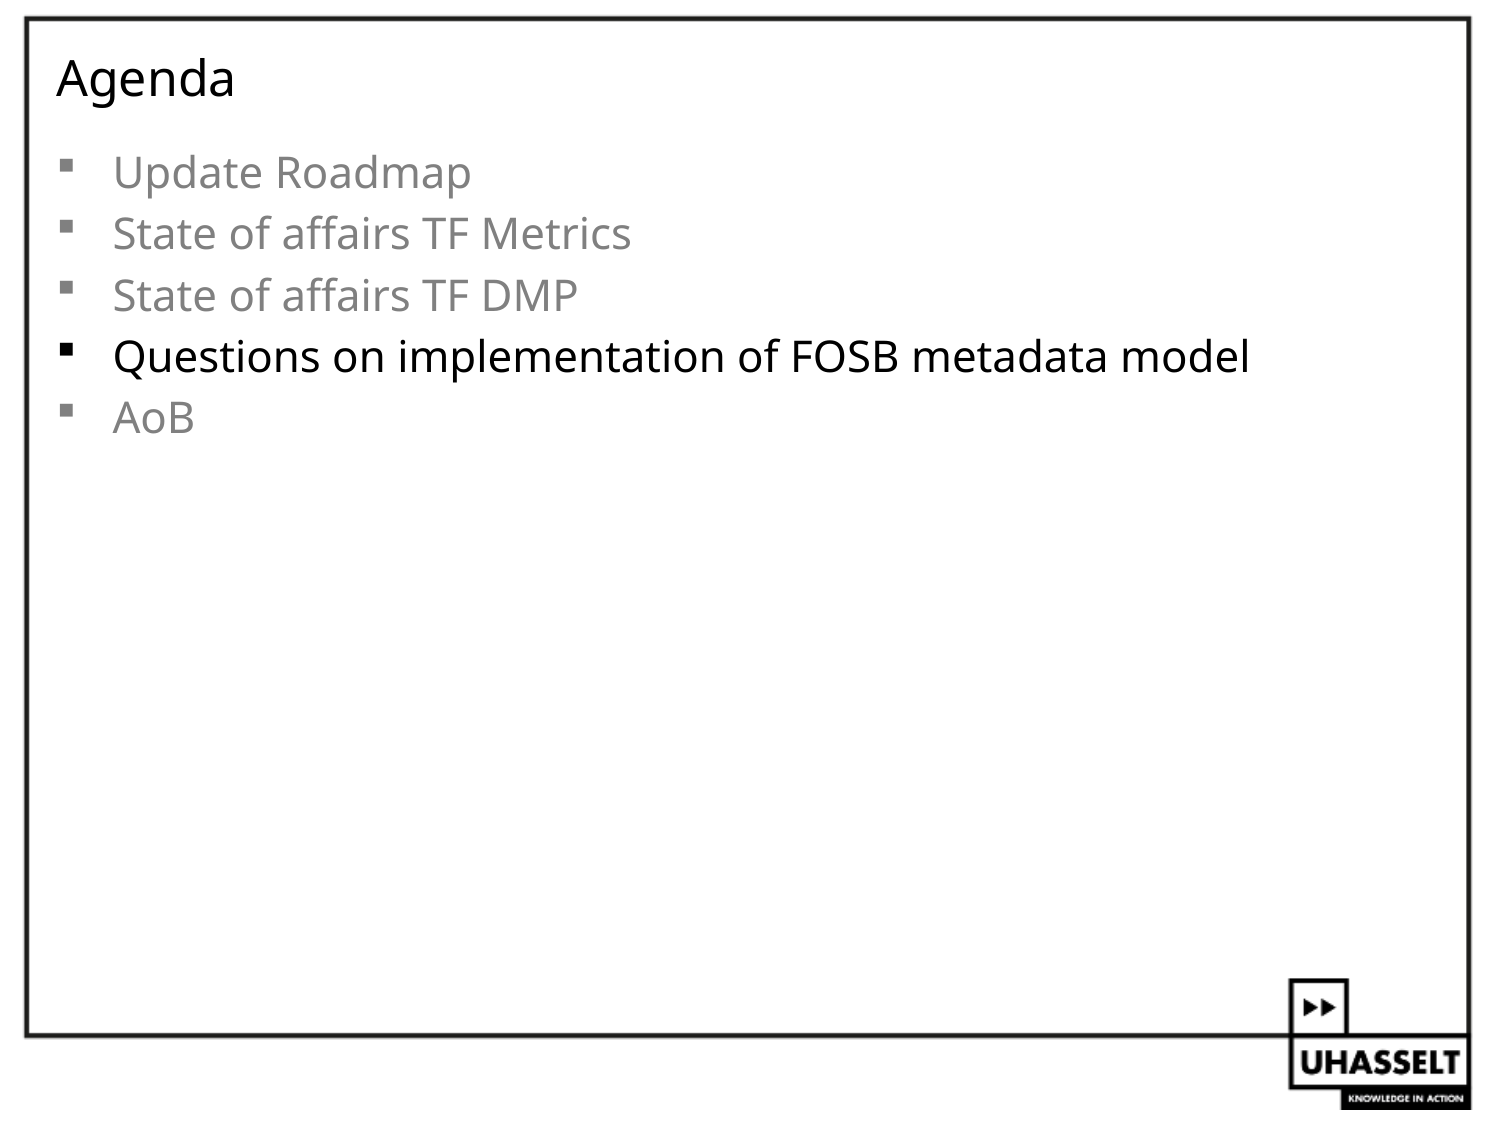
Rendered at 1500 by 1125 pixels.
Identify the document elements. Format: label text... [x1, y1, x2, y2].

list Update Roadmap State of affairs TF Metrics State of affairs TF DMP Questions on implementation of FOSB metadata model AoB [41, 137, 1459, 965]
title Agenda [41, 30, 1459, 122]
picture [20, 12, 1476, 1110]
